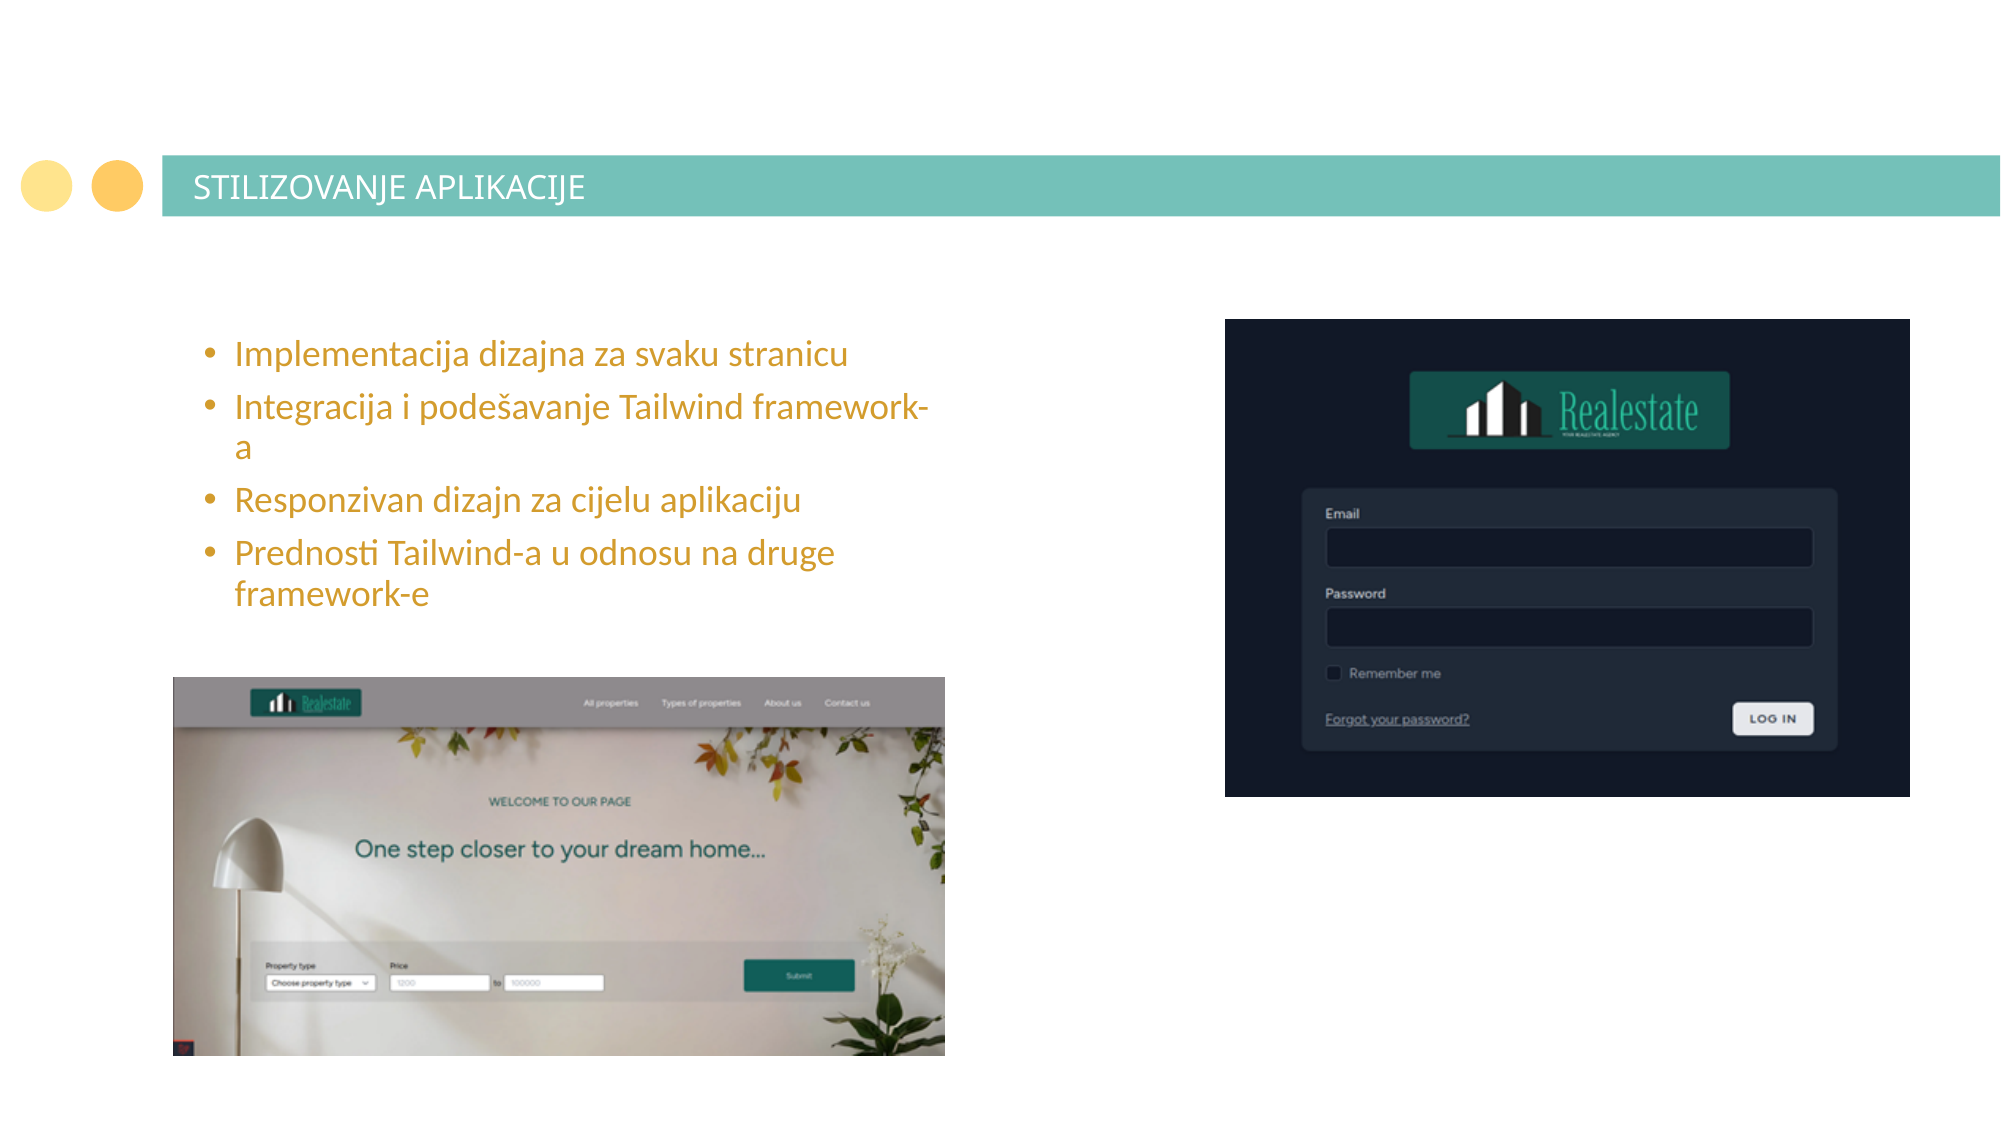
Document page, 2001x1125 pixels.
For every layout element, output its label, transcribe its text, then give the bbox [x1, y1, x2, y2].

title STILIZOVANJE APLIKACIJE [173, 157, 1270, 227]
picture [1225, 318, 1910, 797]
picture [172, 677, 945, 1057]
text_box Implementacija dizajna za svaku stranicu Integracija i podešavanje Tailwind framework-a Responzivan dizajn za cijelu aplikaciju Prednosti Tailwind-a u odnosu na druge framework-e [173, 319, 952, 630]
